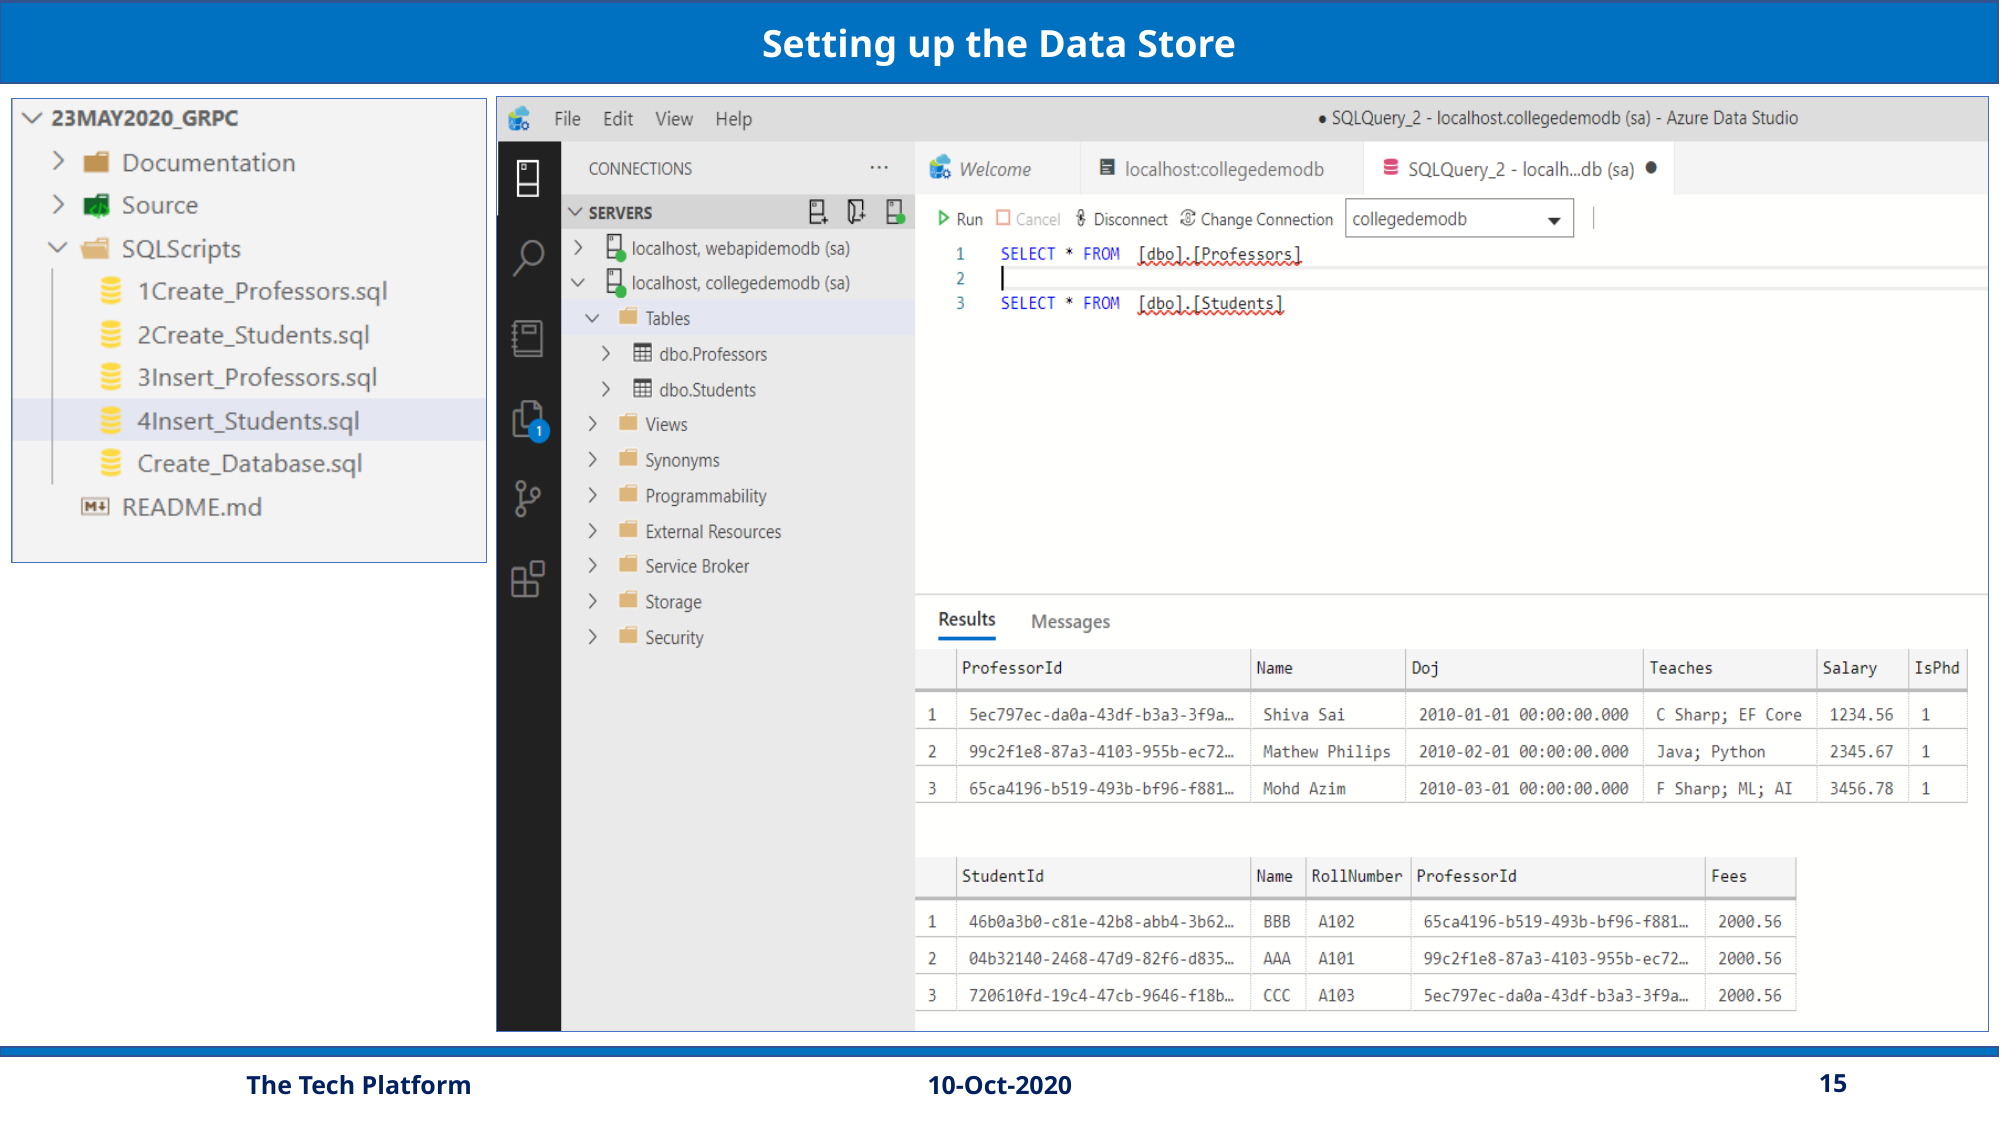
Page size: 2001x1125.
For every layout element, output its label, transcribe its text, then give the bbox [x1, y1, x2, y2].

text_box Setting up the Data Store [0, 0, 1999, 84]
slide_number 15 [1412, 1054, 1863, 1115]
text_box The Tech Platform [21, 1054, 697, 1115]
footer 10-Oct-2020 [697, 1054, 1338, 1115]
text_box [0, 1046, 1999, 1057]
picture [496, 96, 1989, 1032]
picture [11, 98, 487, 563]
